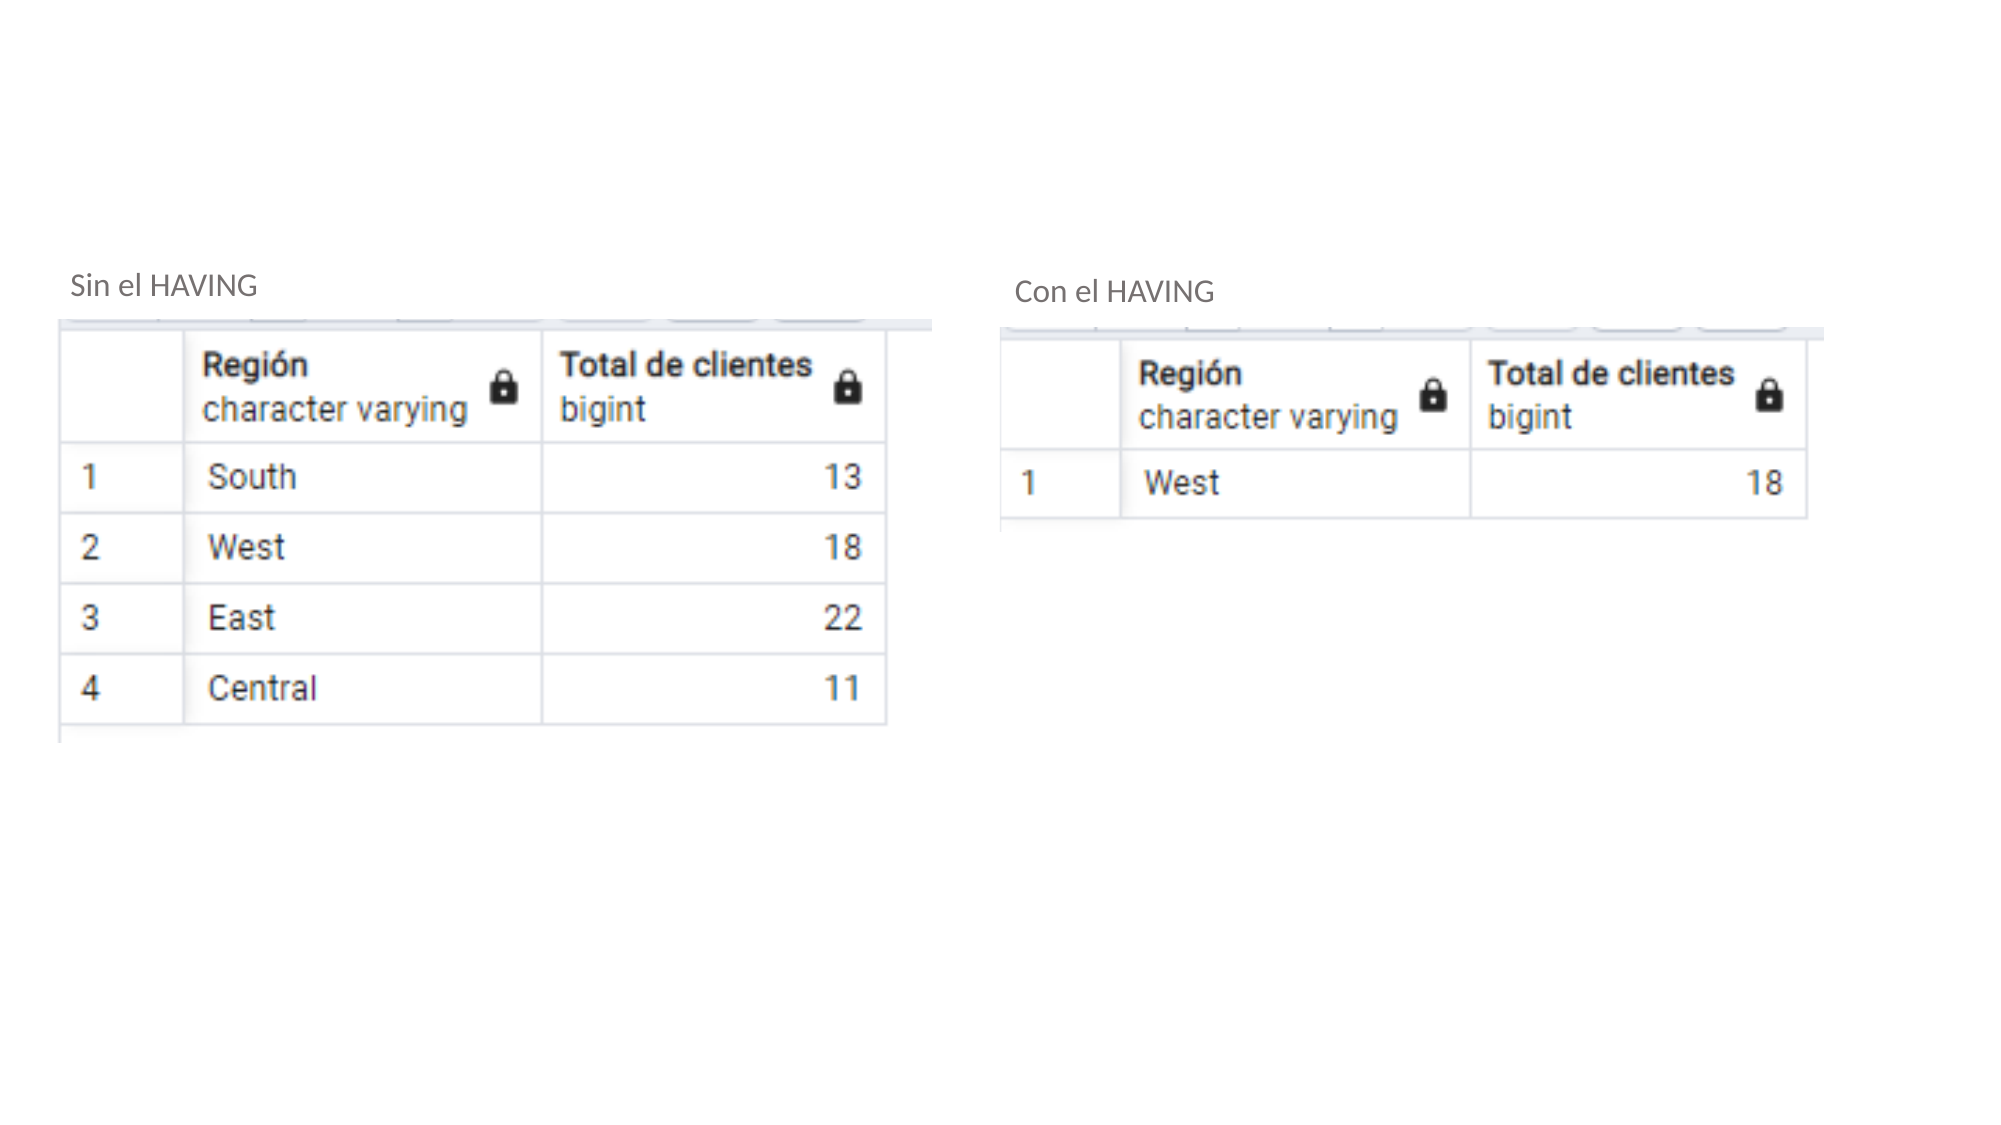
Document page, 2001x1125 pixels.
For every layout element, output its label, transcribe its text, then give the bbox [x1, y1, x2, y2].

text_box Con el HAVING [999, 266, 1355, 326]
picture [999, 326, 1824, 532]
picture [55, 319, 932, 743]
text_box Sin el HAVING [55, 260, 350, 319]
